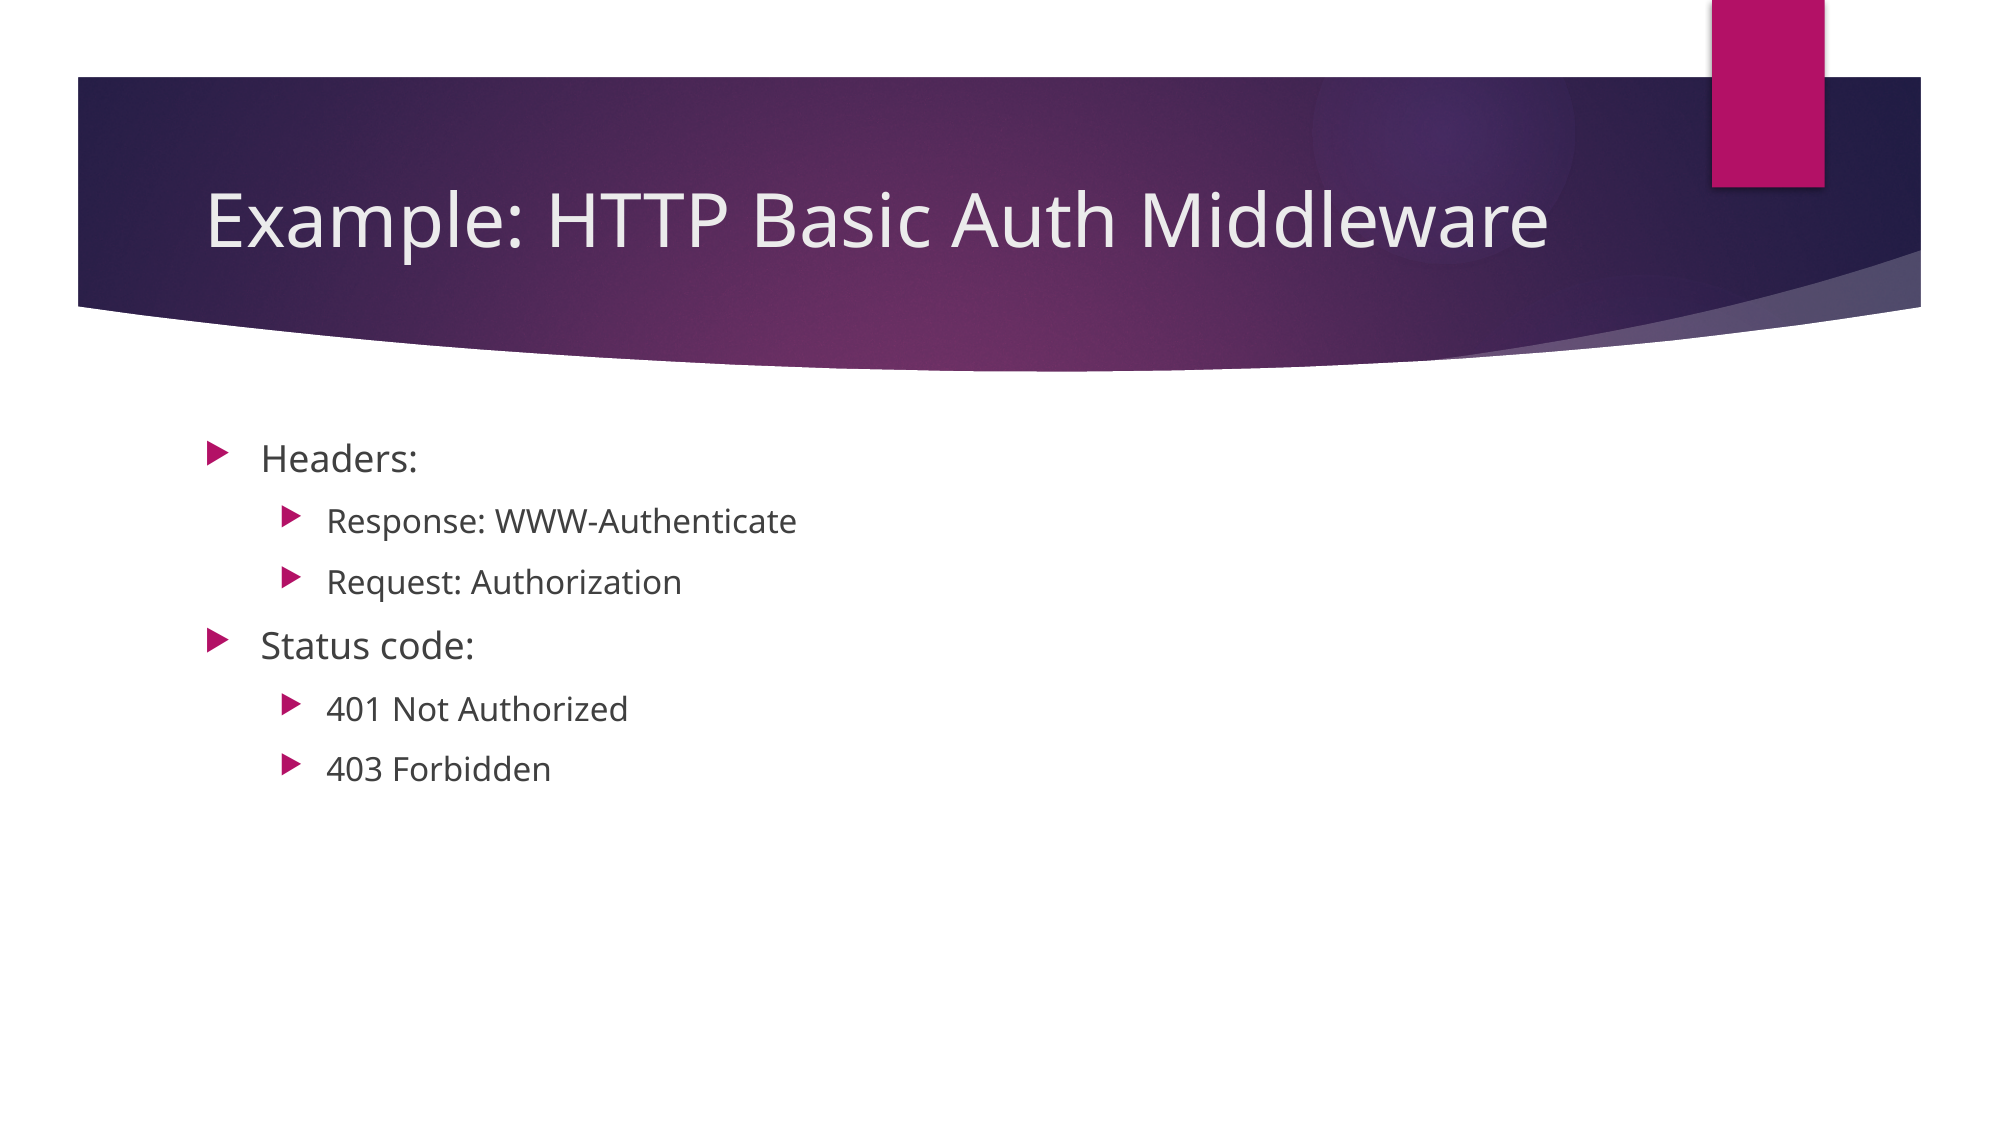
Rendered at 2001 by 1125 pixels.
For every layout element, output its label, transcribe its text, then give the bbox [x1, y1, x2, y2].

list Headers: Response: WWW-Authenticate Request: Authorization Status code: 401 Not Authorized 403 Forbidden [189, 427, 1638, 988]
title Example: HTTP Basic Auth Middleware [189, 159, 1627, 276]
